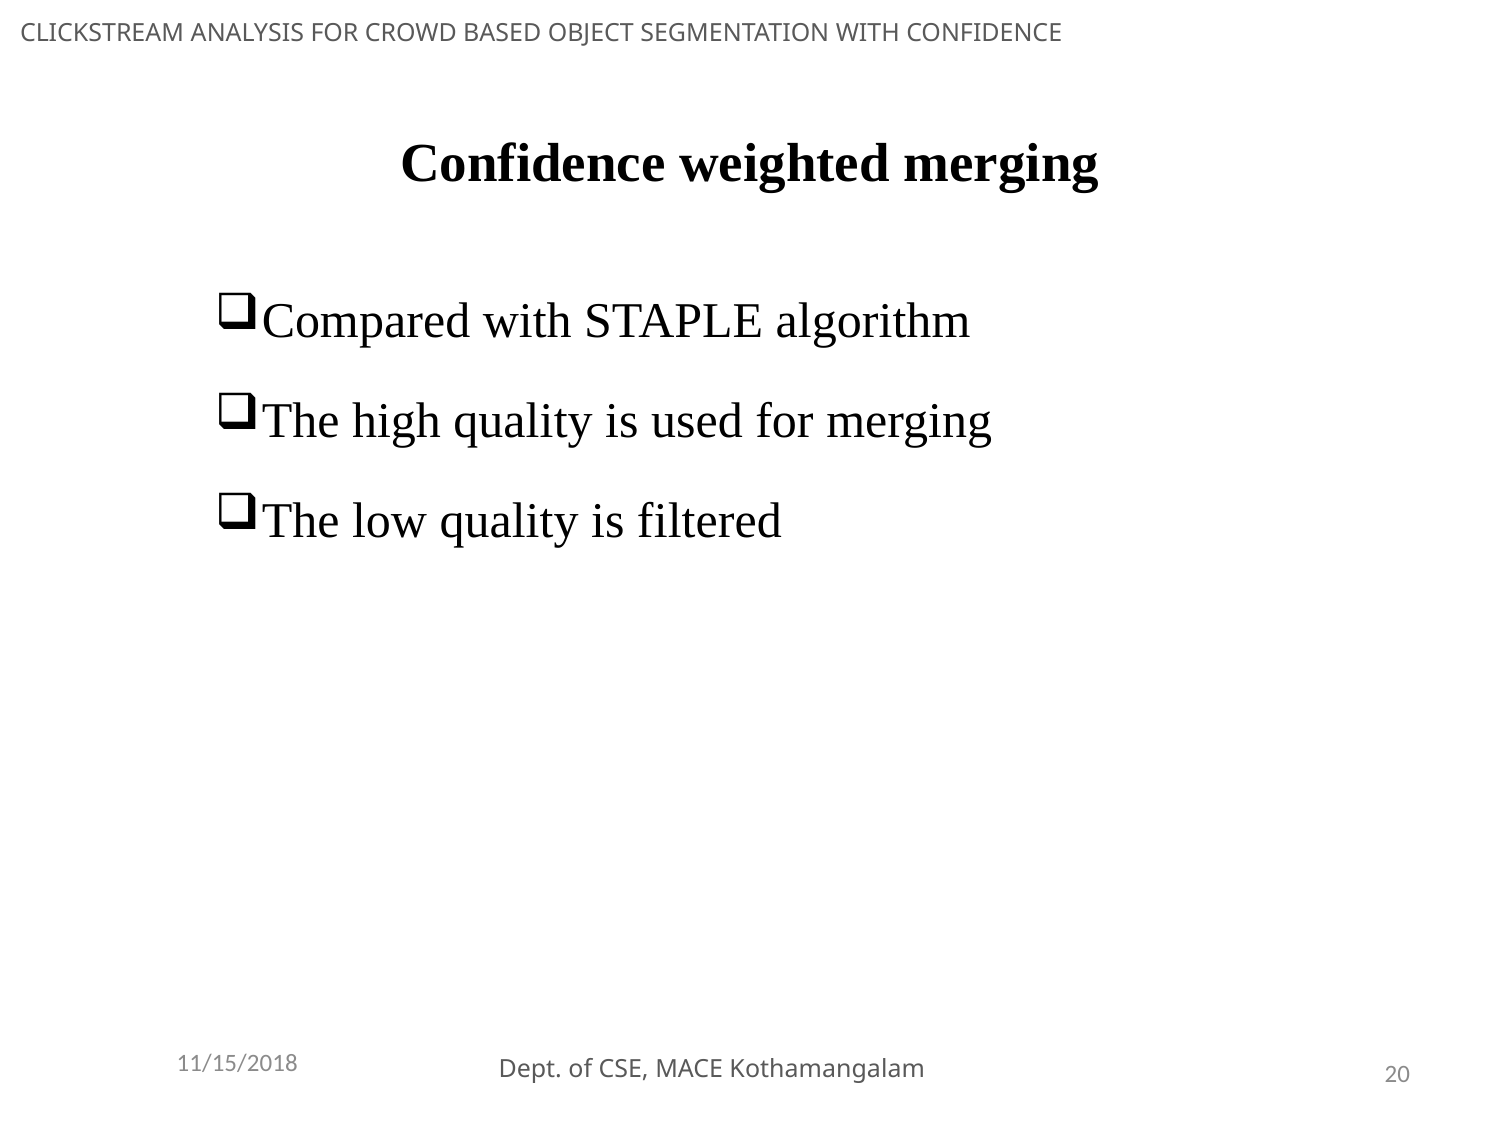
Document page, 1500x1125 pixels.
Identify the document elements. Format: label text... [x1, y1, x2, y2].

text_box Compared with STAPLE algorithm The high quality is used for merging The low quality is filtered [125, 249, 1425, 1038]
title Confidence weighted merging [75, 24, 1425, 200]
text_box Dept. of CSE, MACE Kothamangalam [487, 1037, 1055, 1098]
text_box CLICKSTREAM ANALYSIS FOR CROWD BASED OBJECT SEGMENTATION WITH CONFIDENCE [12, 1, 1207, 62]
footer 11/15/2018 [0, 1031, 475, 1092]
slide_number 20 [1074, 1042, 1425, 1103]
